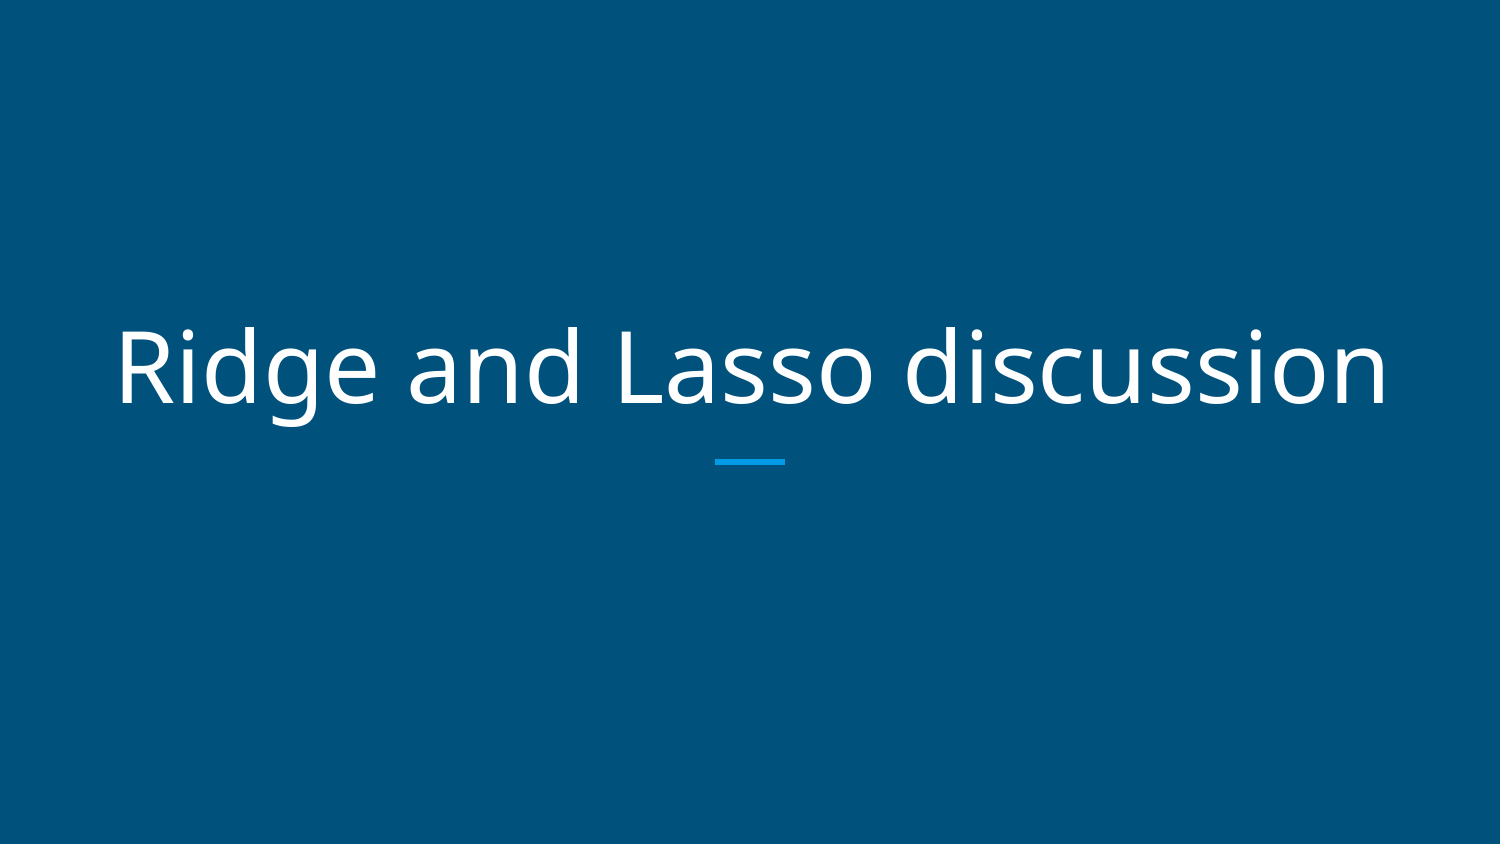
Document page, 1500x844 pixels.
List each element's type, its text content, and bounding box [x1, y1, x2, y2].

title Ridge and Lasso discussion [78, 289, 1428, 439]
